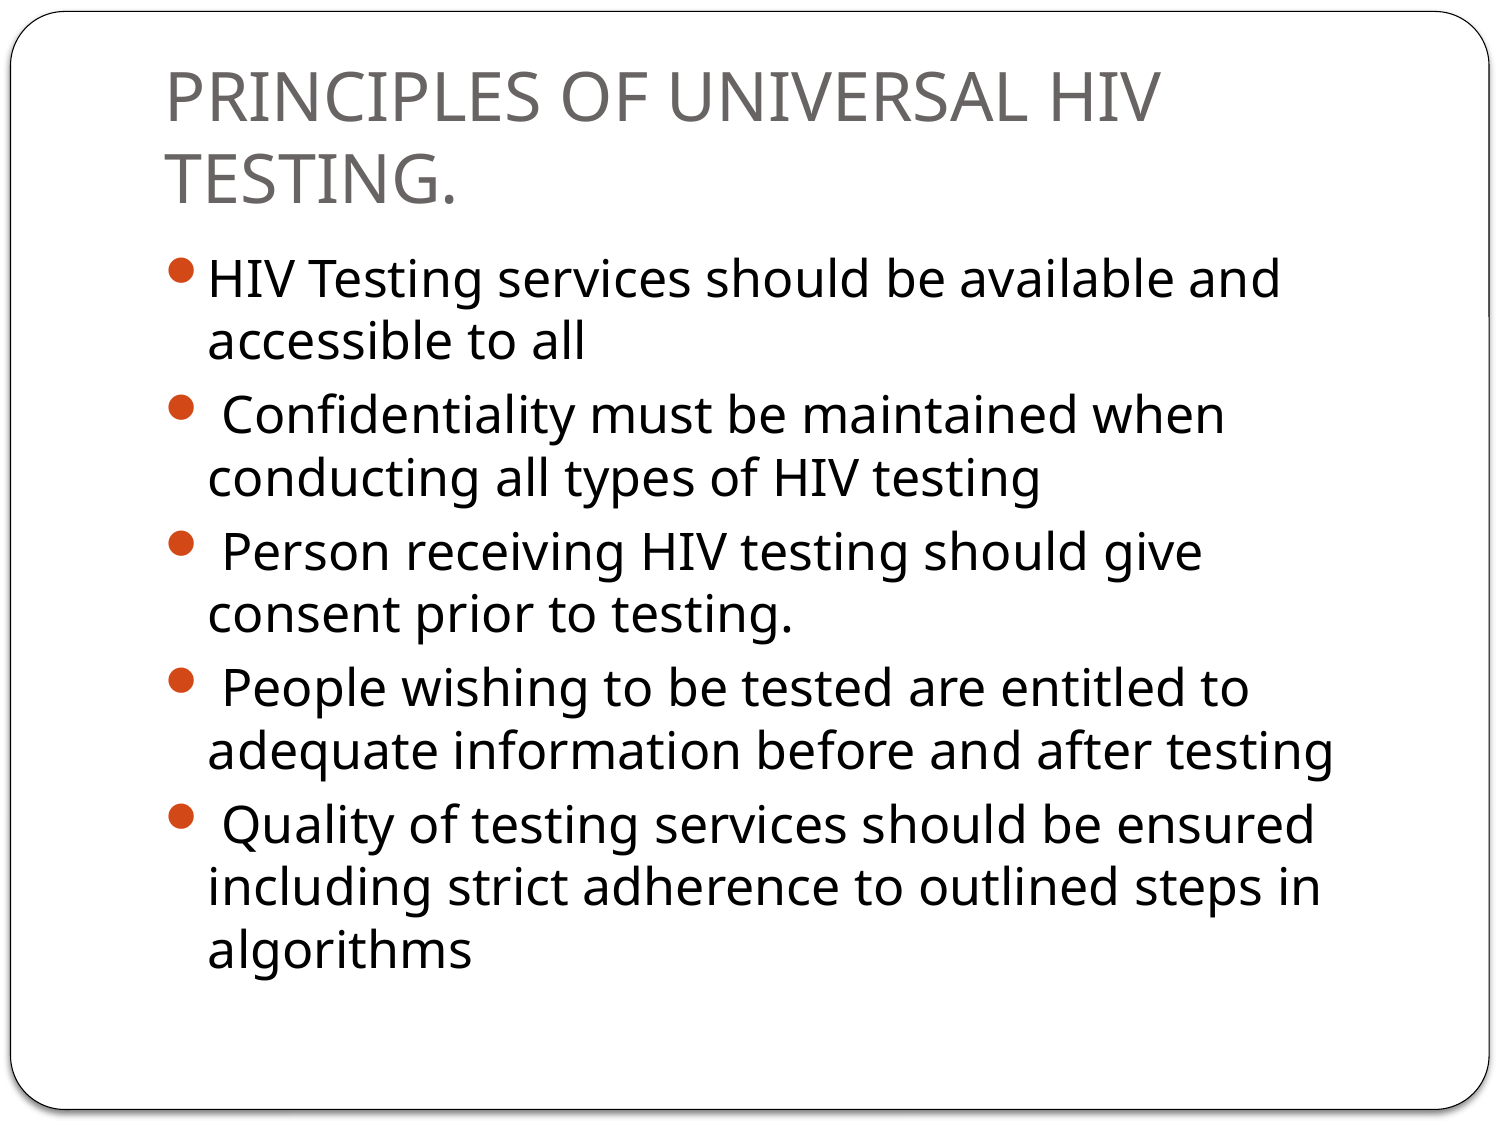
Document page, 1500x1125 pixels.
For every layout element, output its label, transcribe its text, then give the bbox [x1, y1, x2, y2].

title PRINCIPLES OF UNIVERSAL HIV TESTING. [150, 45, 1425, 233]
list HIV Testing services should be available and accessible to all Confidentiality must be maintained when conducting all types of HIV testing Person receiving HIV testing should give consent prior to testing. People wishing to be tested are entitled to adequate information before and after testing Quality of testing services should be ensured including strict adherence to outlined steps in algorithms [150, 237, 1425, 988]
